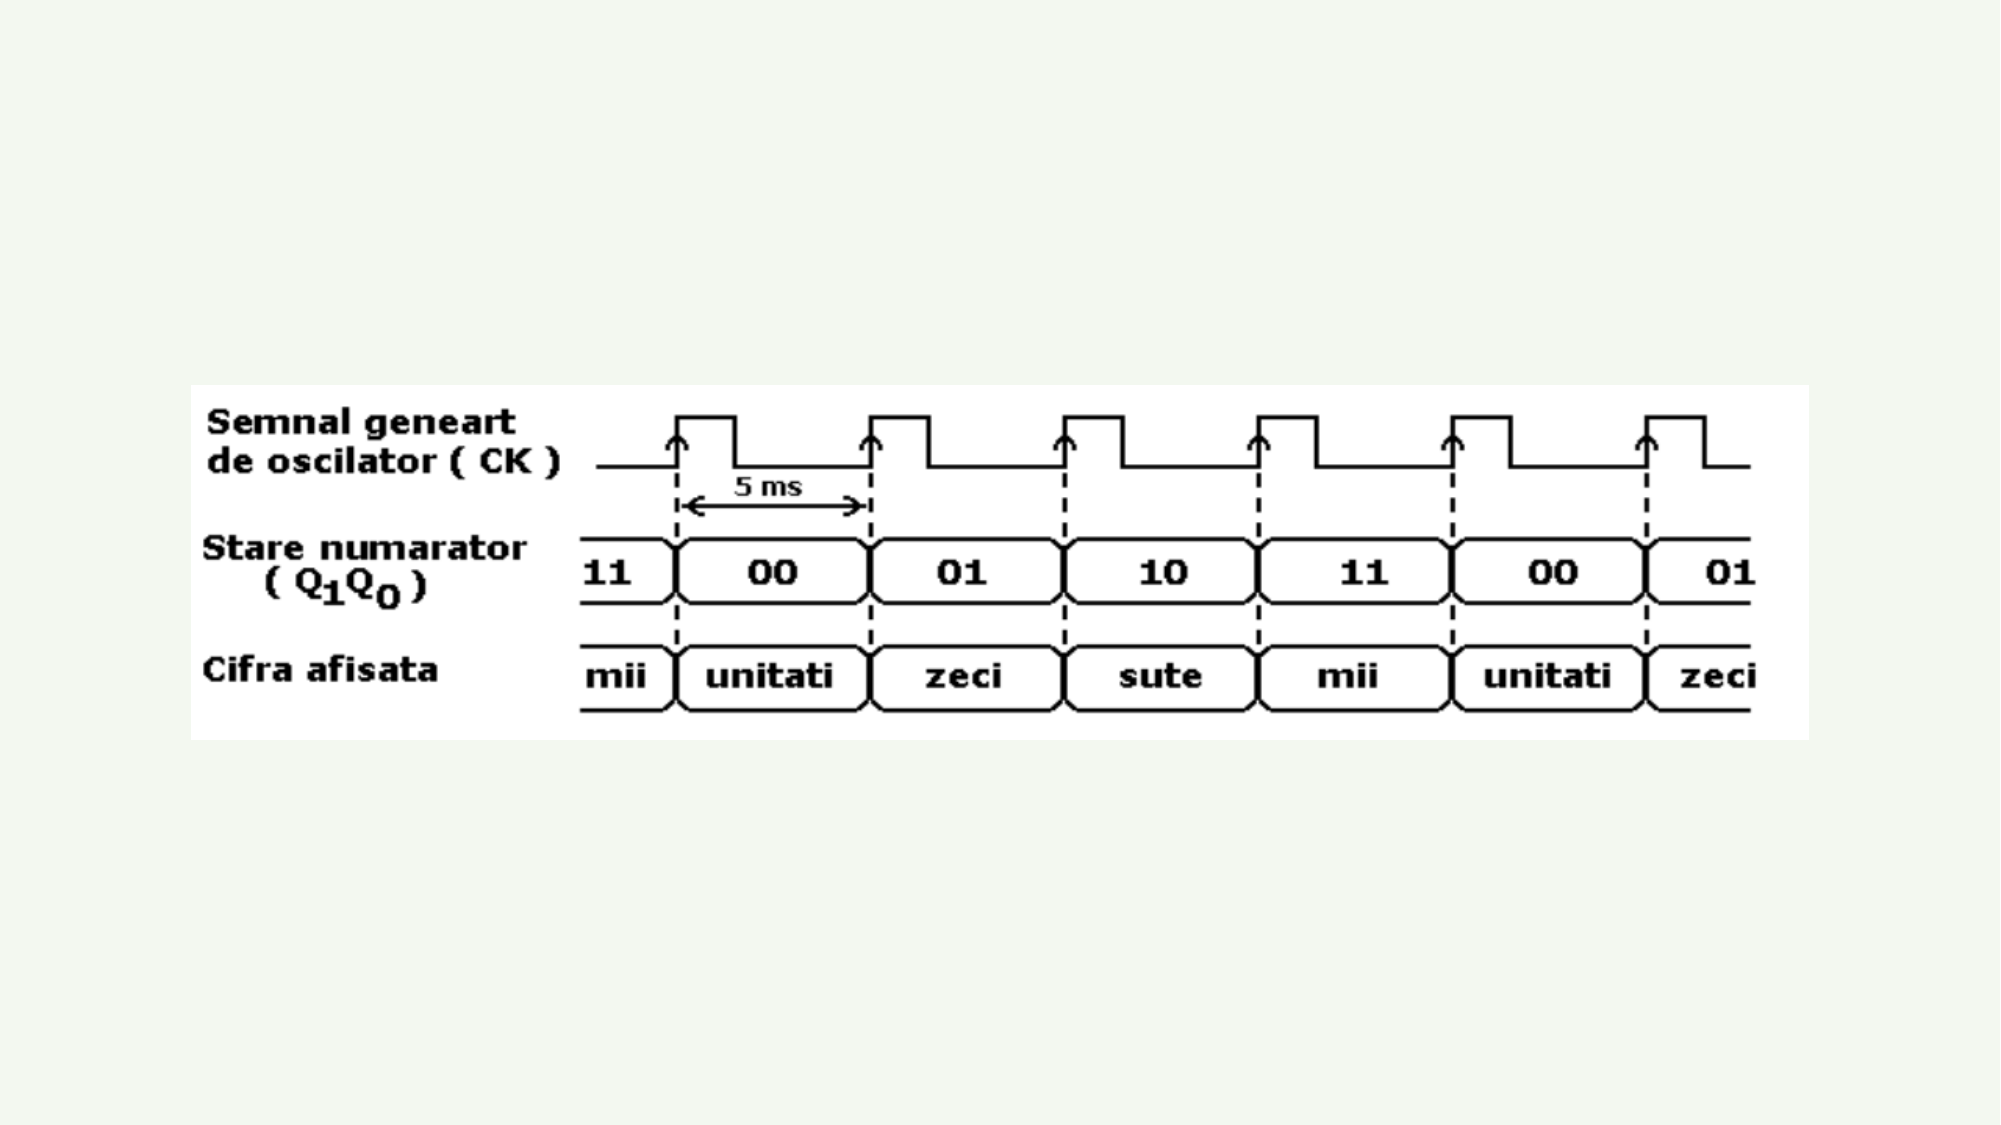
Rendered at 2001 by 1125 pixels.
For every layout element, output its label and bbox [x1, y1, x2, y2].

picture [191, 385, 1809, 740]
